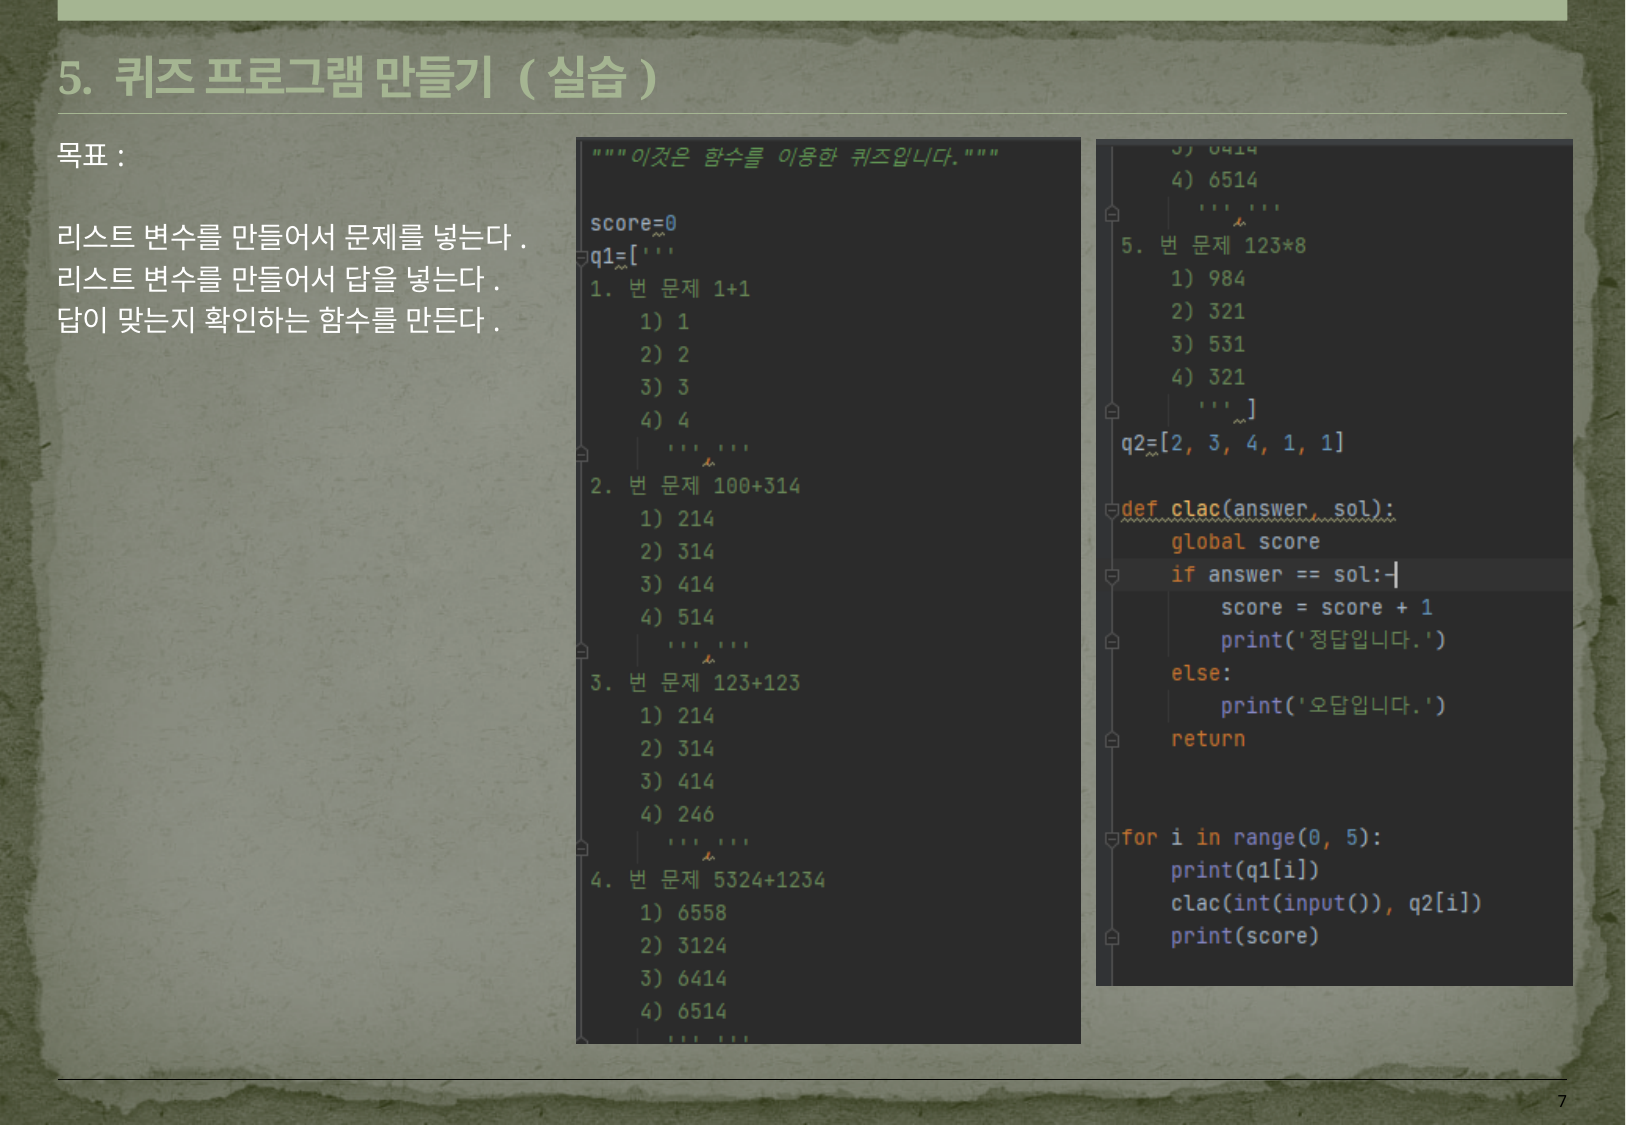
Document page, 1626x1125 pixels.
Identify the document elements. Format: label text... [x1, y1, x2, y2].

picture [1096, 139, 1573, 986]
picture [576, 137, 1081, 1044]
subtitle 목표: 리스트 변수를 만들어서 문제를 넣는다. 리스트 변수를 만들어서 답을 넣는다. 답이 맞는지 확인하는 함수를 만든다. [56, 137, 568, 185]
title 5. 퀴즈 프로그램 만들기 (실습) [57, 40, 1568, 113]
slide_number 7 [1358, 1087, 1567, 1118]
